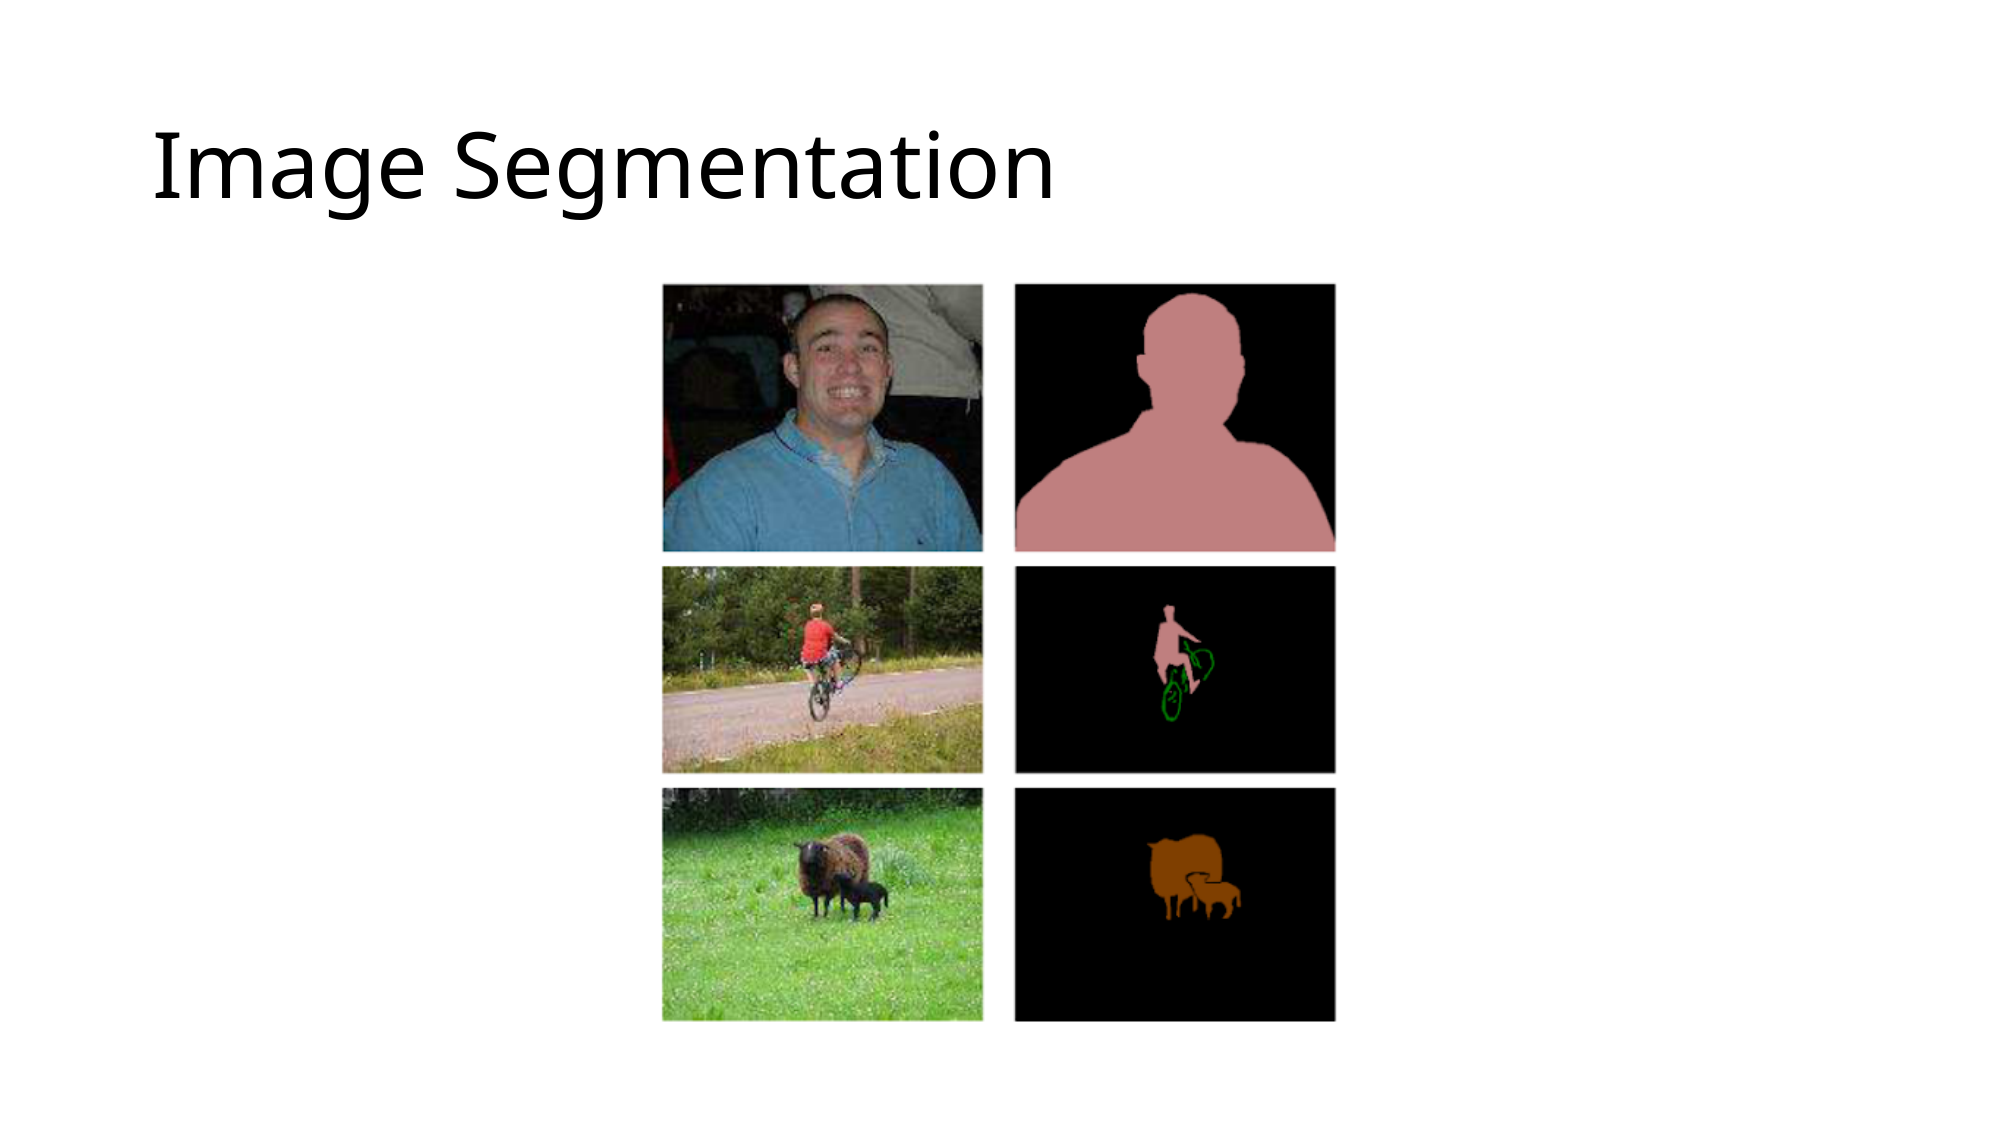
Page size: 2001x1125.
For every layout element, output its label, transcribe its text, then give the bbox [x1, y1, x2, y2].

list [652, 280, 1348, 1032]
title Image Segmentation [137, 59, 1863, 278]
